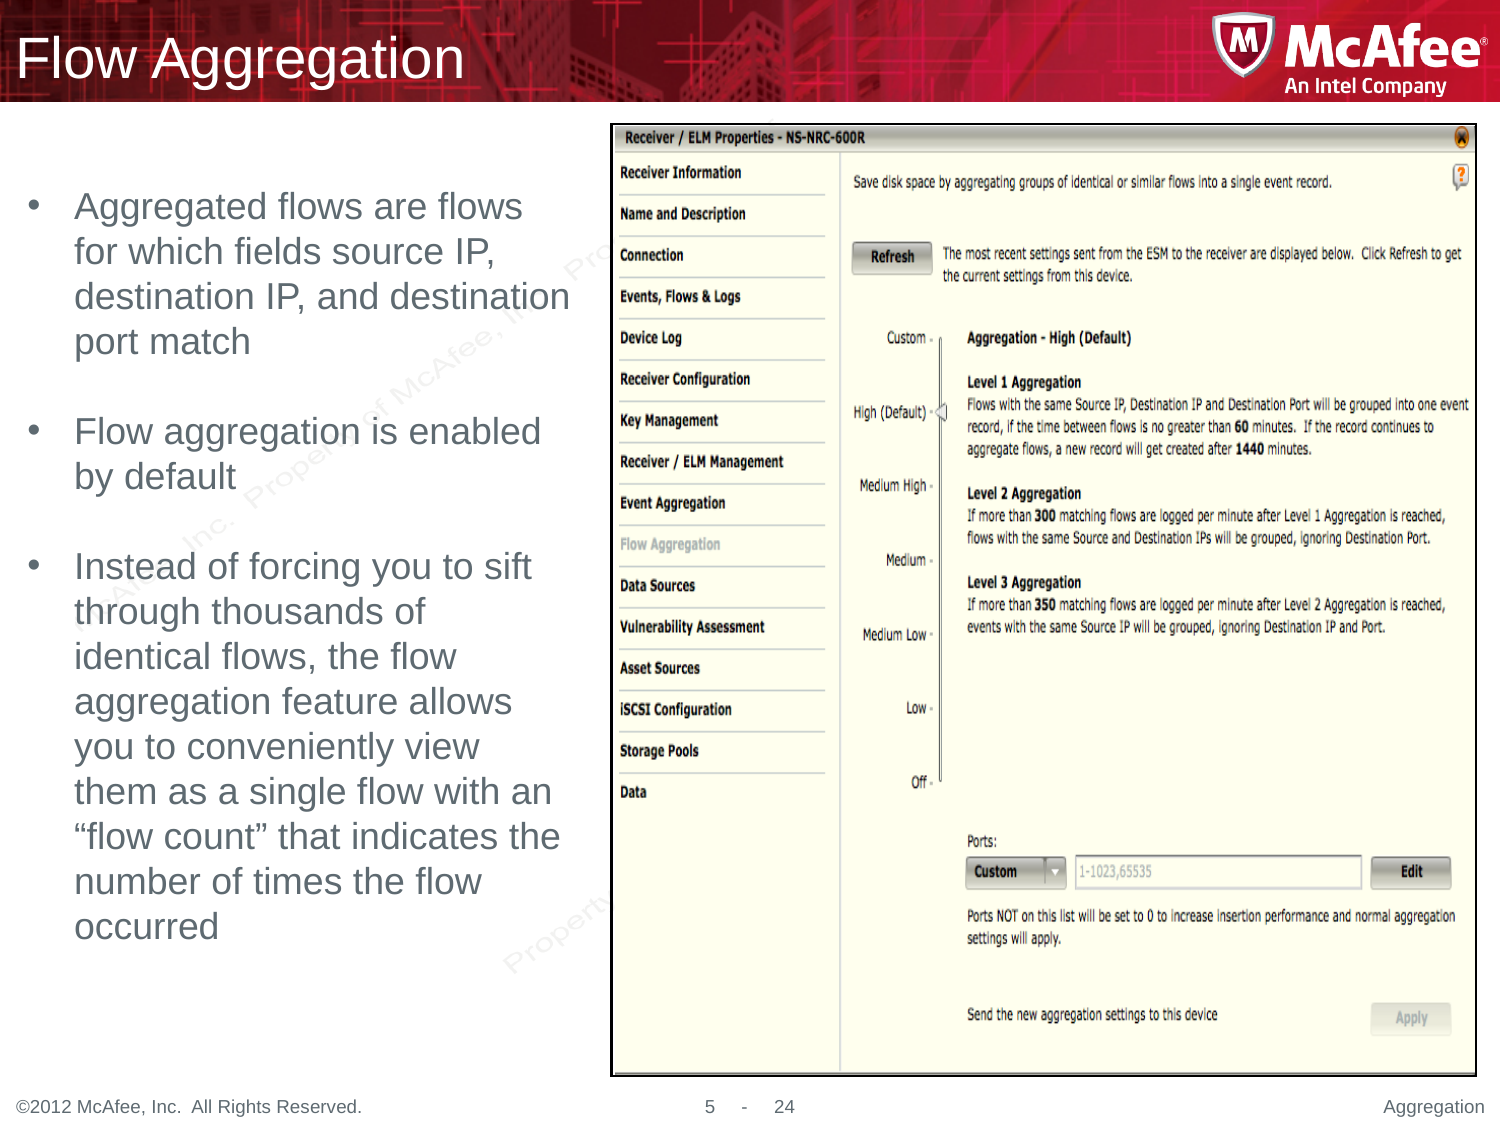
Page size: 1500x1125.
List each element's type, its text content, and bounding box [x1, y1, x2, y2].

footer Aggregation [924, 1087, 1500, 1125]
picture [0, 0, 1500, 1050]
title Flow Aggregation [0, 0, 1172, 98]
text_box Aggregated flows are flows for which fields source IP, destination IP, and destination port match Flow aggregation is enabled by default Instead of forcing you to sift through thousands of identical flows, the flow aggregation feature allows you to conveniently view them as a single flow with an “flow count” that indicates the number of times the flow occurred [12, 174, 588, 955]
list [612, 124, 1476, 1076]
